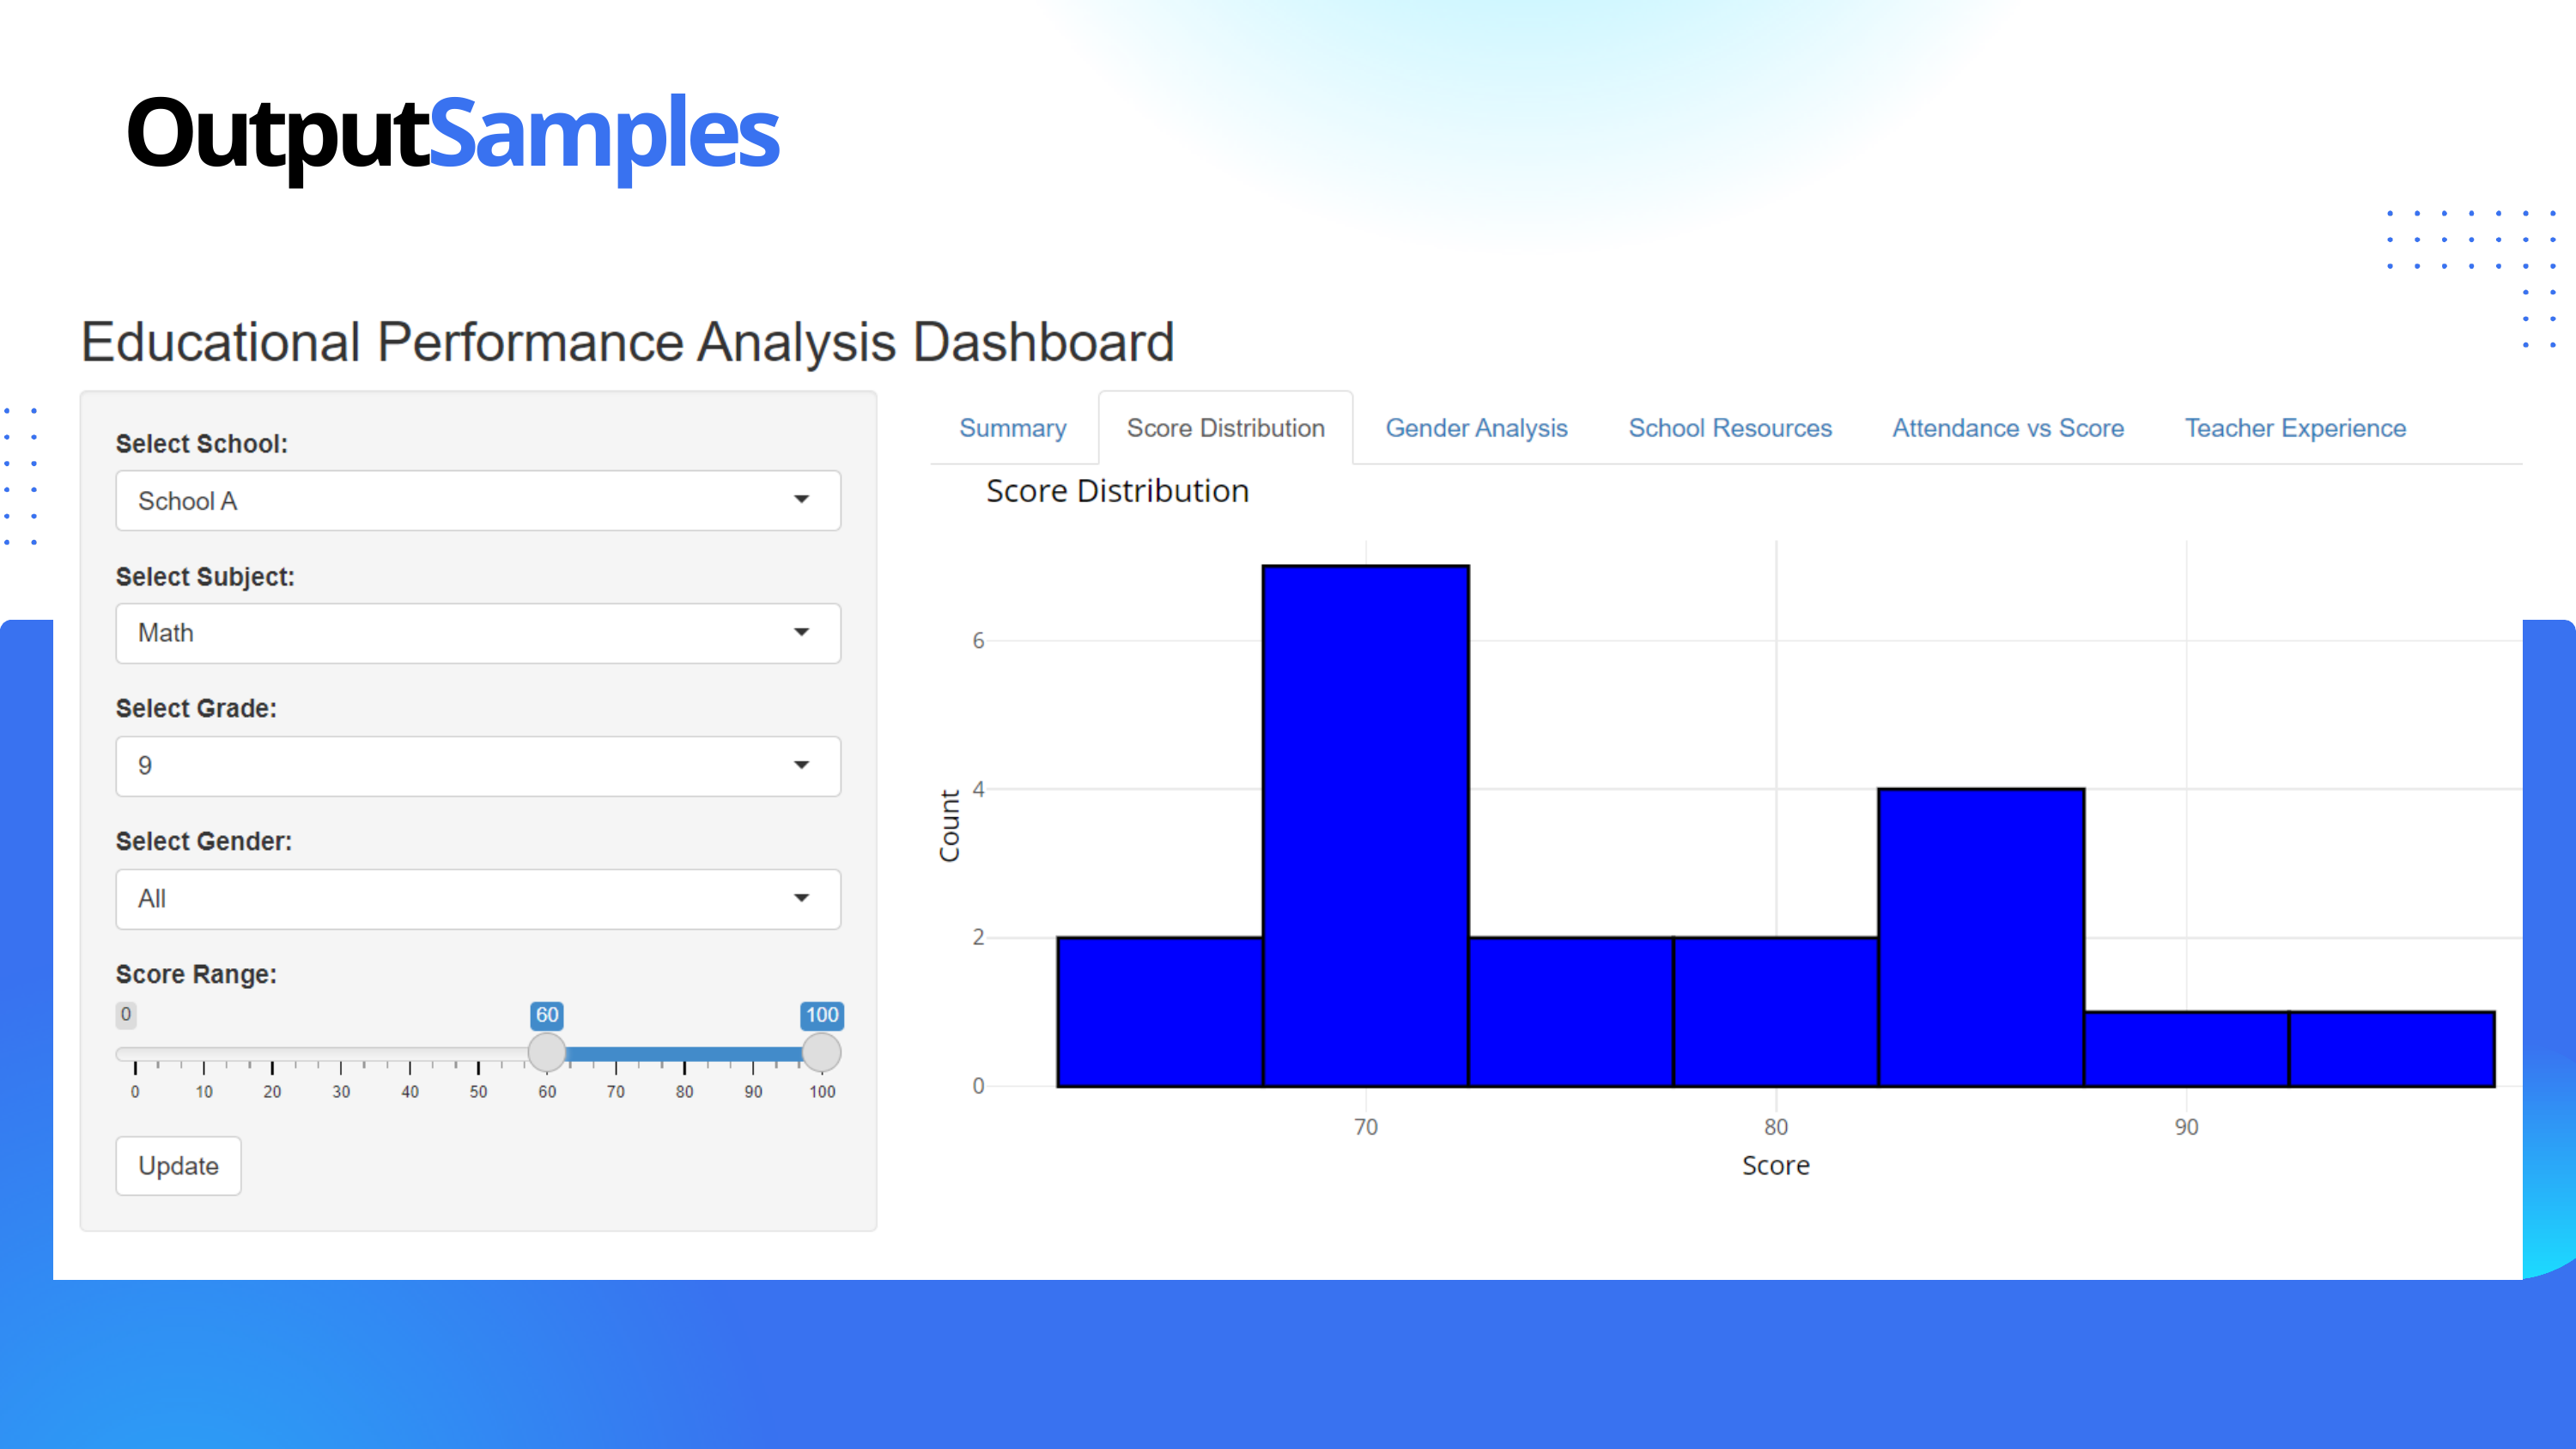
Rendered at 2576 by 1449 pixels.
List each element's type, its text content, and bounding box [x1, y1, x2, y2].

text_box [2387, 1040, 2576, 1280]
text_box [2387, 210, 2576, 348]
text_box [52, 284, 2523, 616]
text_box [858, 0, 2201, 284]
text_box Output [123, 52, 427, 185]
text_box [0, 408, 52, 545]
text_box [0, 619, 2576, 1449]
text_box Samples [427, 52, 848, 185]
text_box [1713, 386, 2159, 831]
